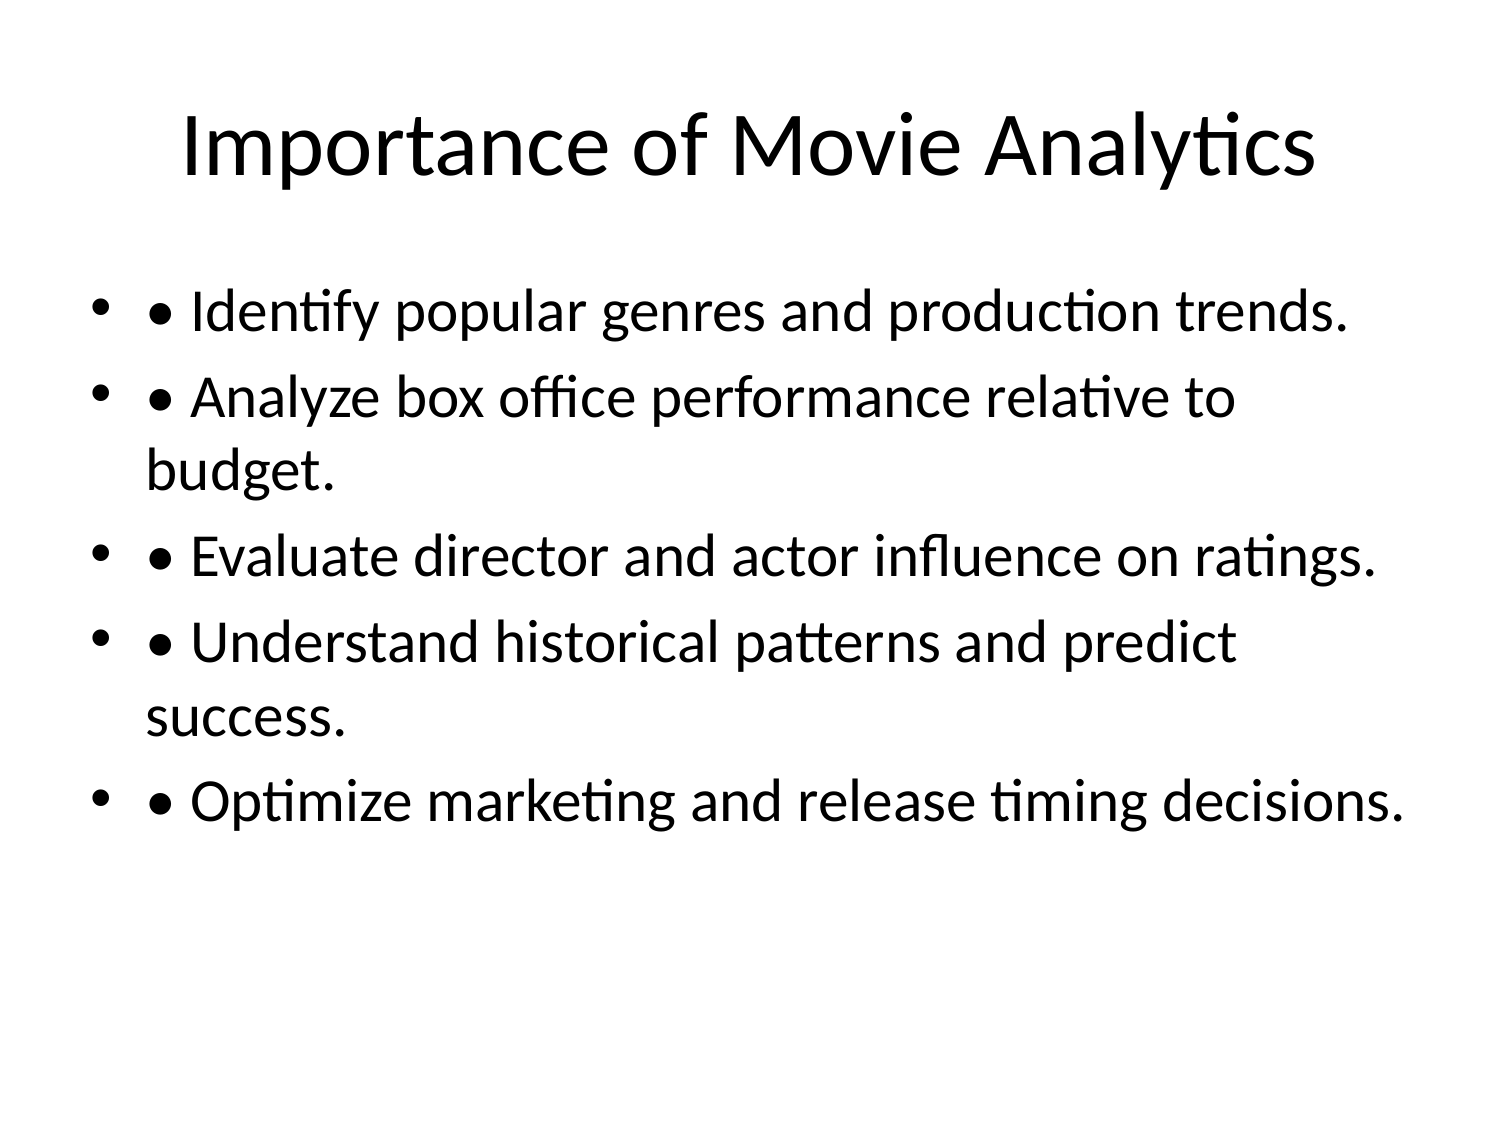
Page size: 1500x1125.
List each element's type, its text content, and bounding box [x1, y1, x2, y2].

title Importance of Movie Analytics [75, 45, 1425, 233]
list • Identify popular genres and production trends. • Analyze box office performance relative to budget. • Evaluate director and actor influence on ratings. • Understand historical patterns and predict success. • Optimize marketing and release timing decisions. [75, 262, 1425, 1005]
